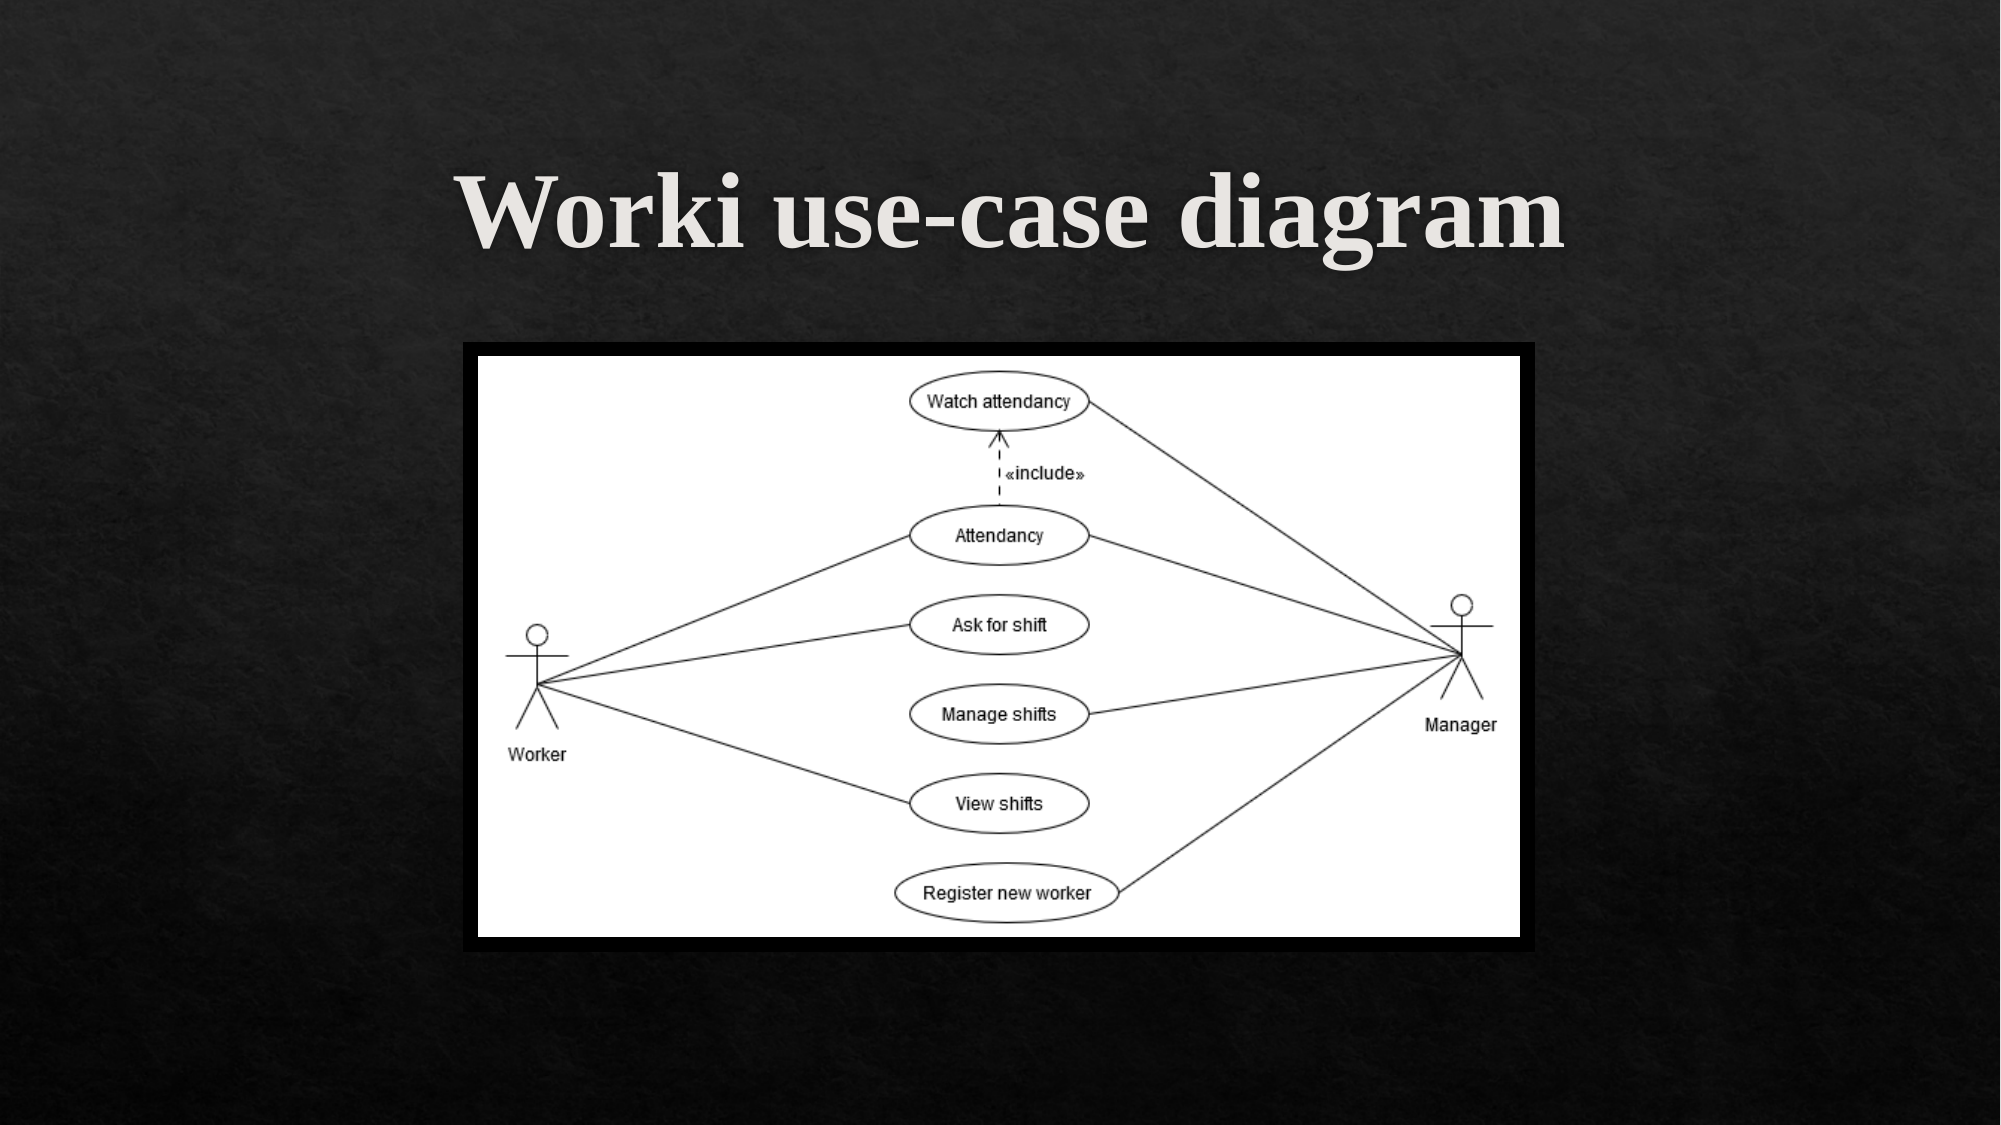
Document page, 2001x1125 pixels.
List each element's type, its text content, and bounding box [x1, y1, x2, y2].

picture [477, 356, 1521, 938]
title Worki use-case diagram [224, 131, 1796, 407]
